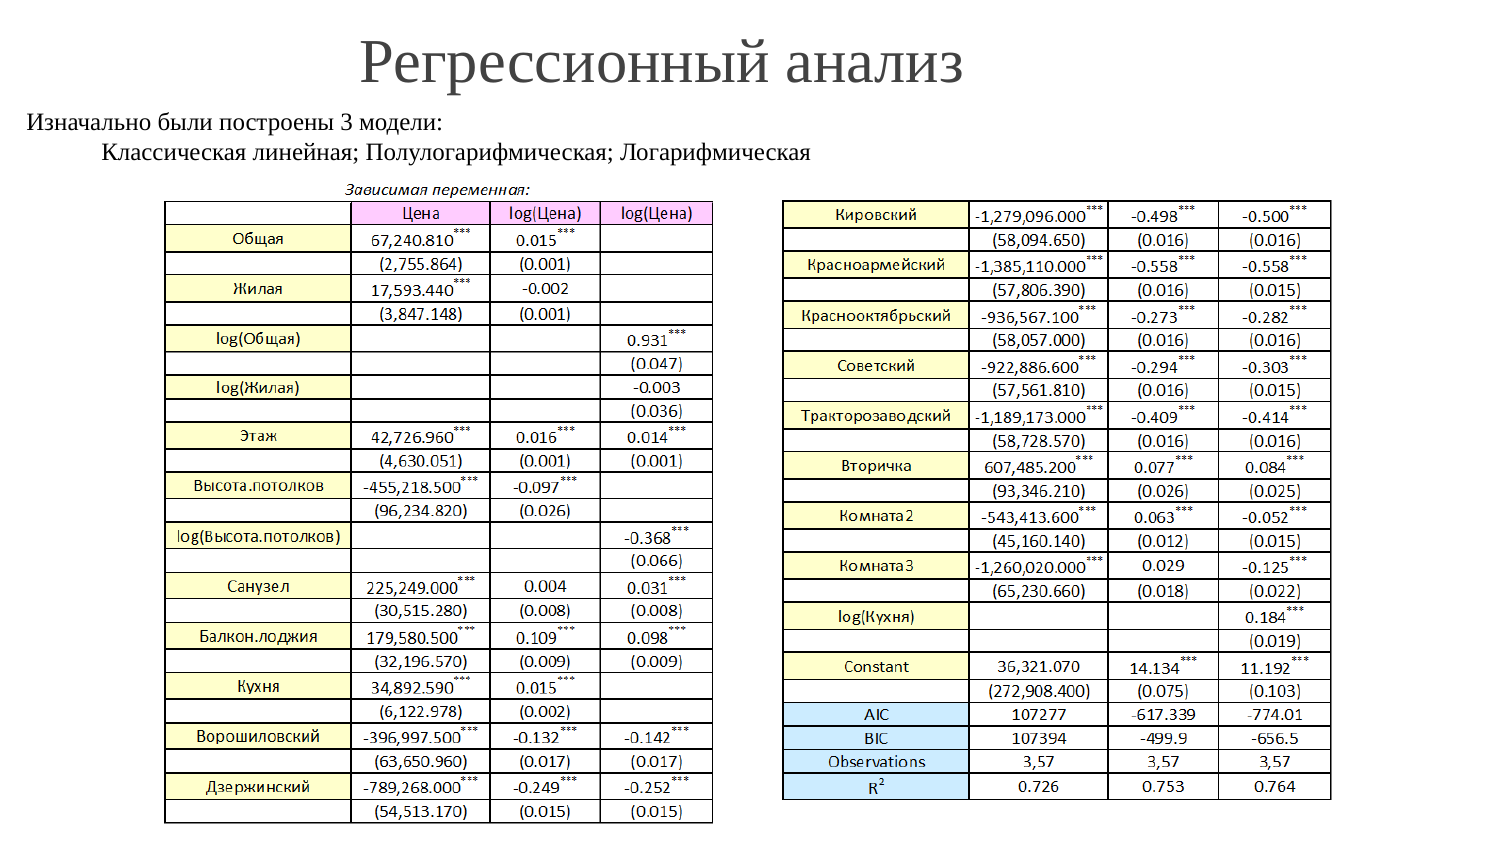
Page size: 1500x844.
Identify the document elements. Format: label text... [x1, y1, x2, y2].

picture [781, 198, 1333, 800]
picture [162, 174, 714, 824]
title Регрессионный анализ [344, 0, 1500, 110]
text_box Изначально были построены 3 модели: Классическая линейная; Полулогарифмическая; Логарифмическая [11, 90, 944, 242]
